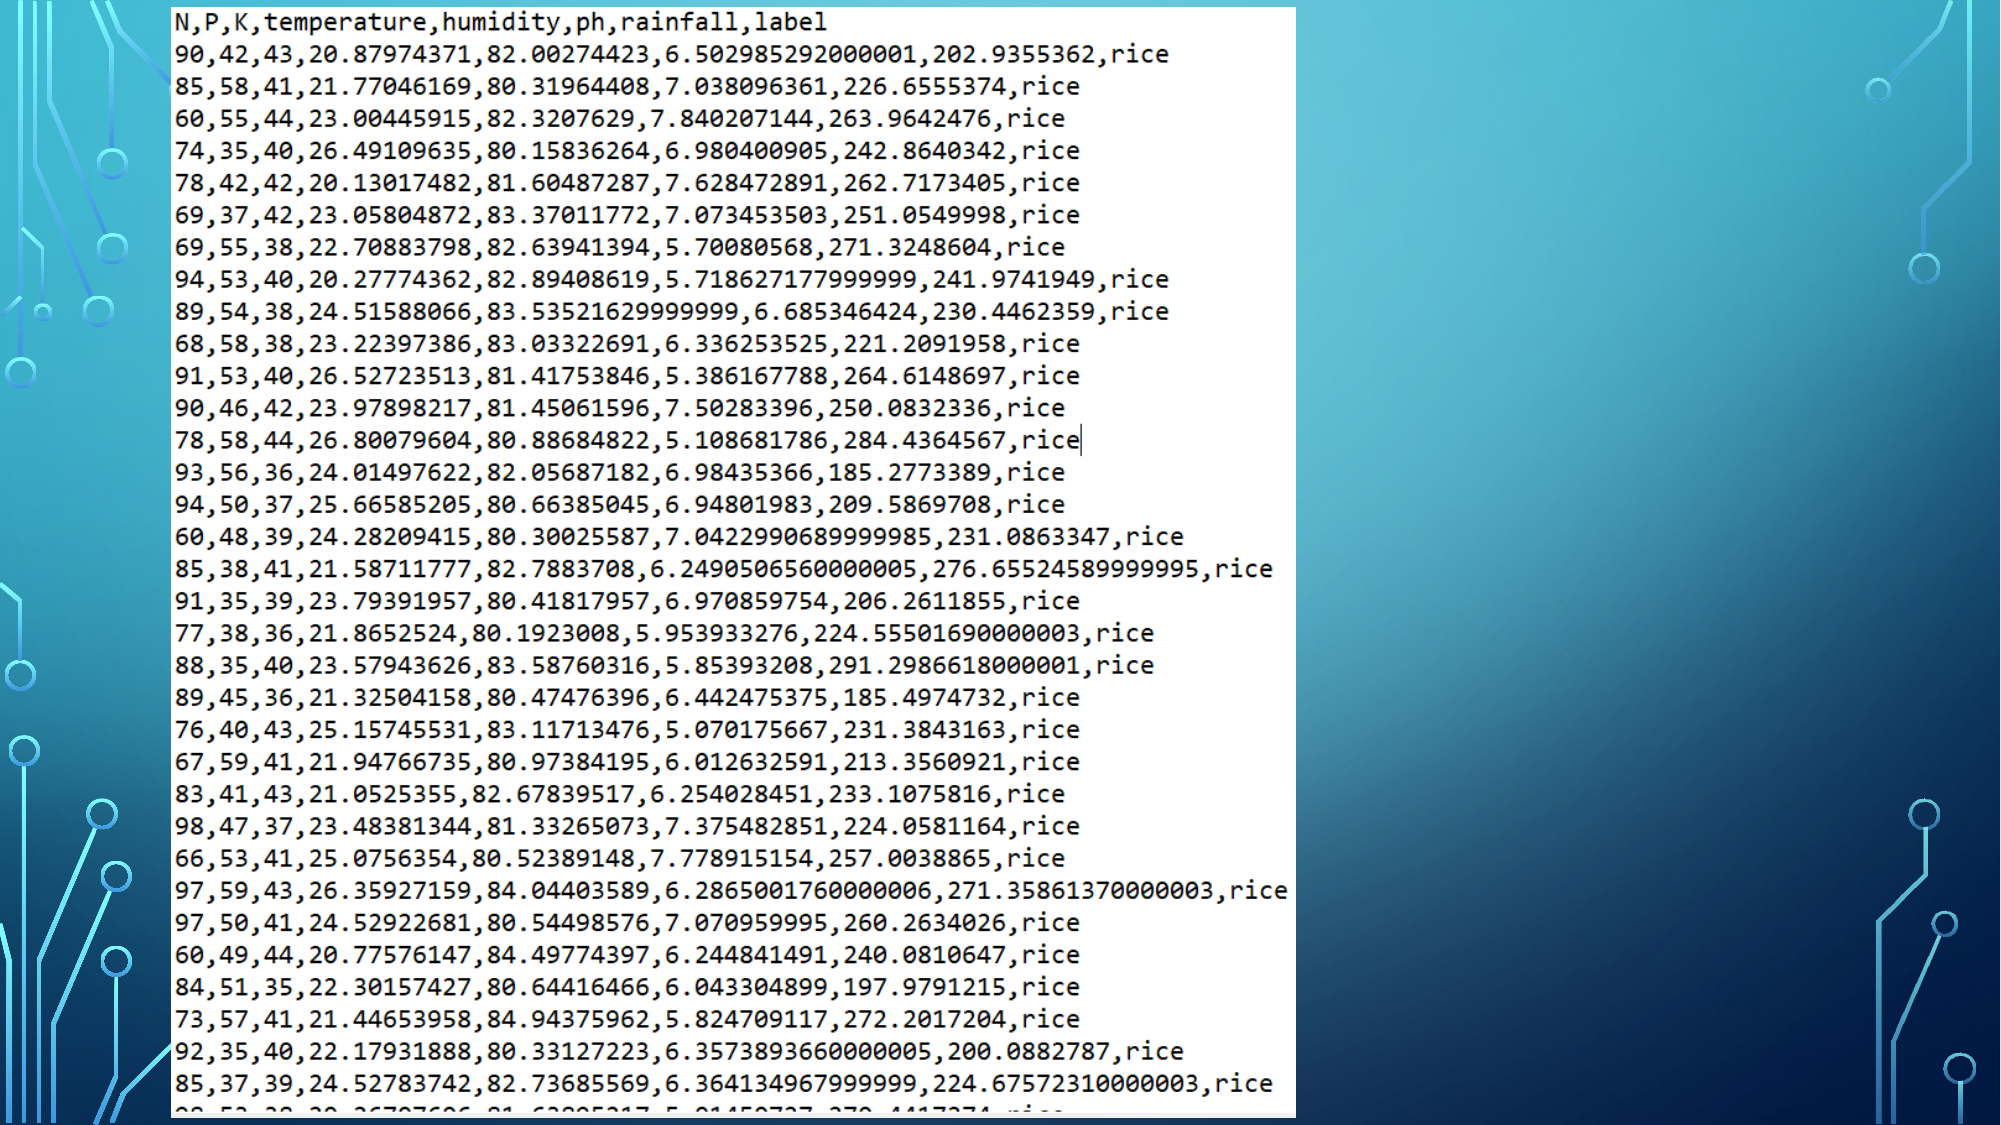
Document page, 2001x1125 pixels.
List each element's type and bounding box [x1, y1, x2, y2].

list [171, 7, 1296, 1118]
